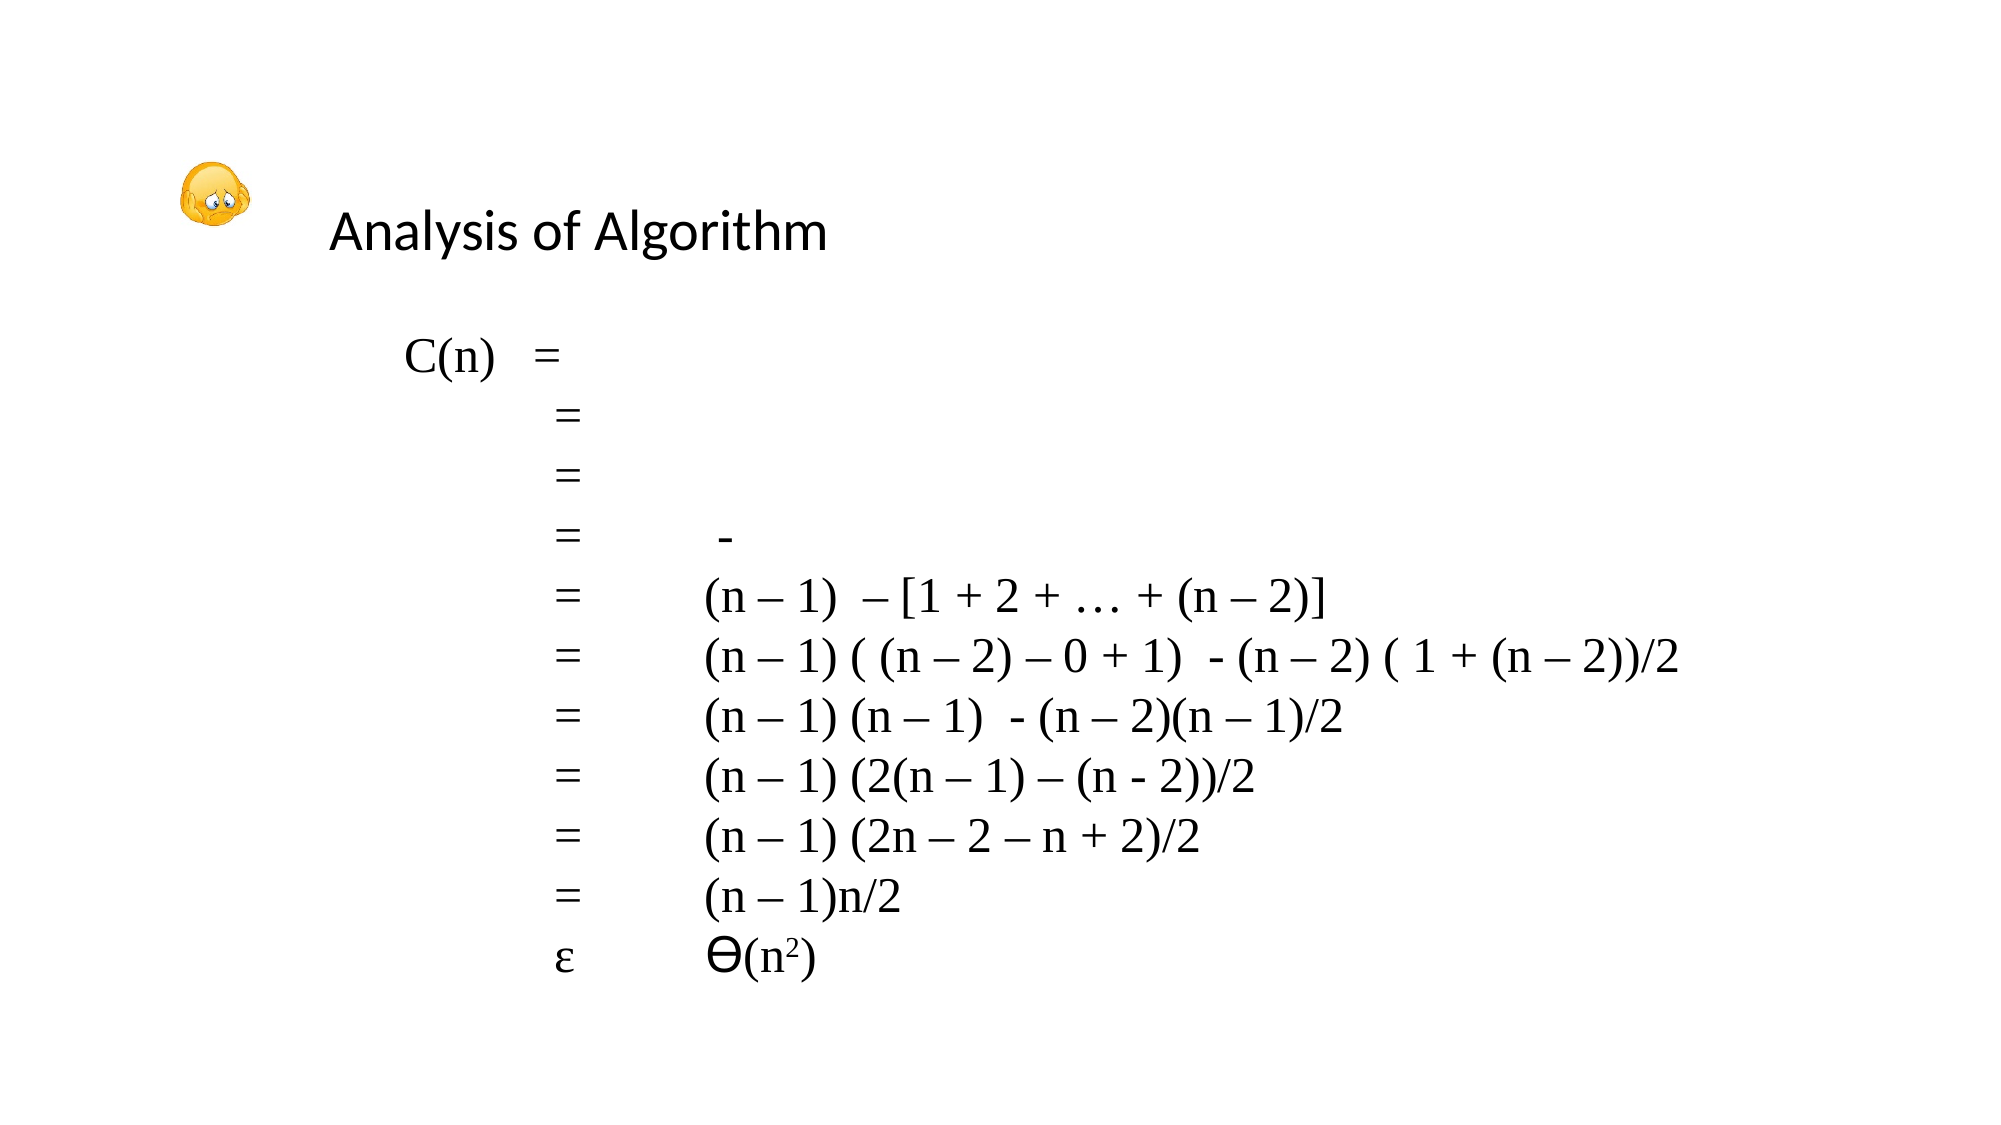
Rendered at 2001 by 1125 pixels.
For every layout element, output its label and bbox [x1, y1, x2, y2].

picture [179, 160, 252, 228]
